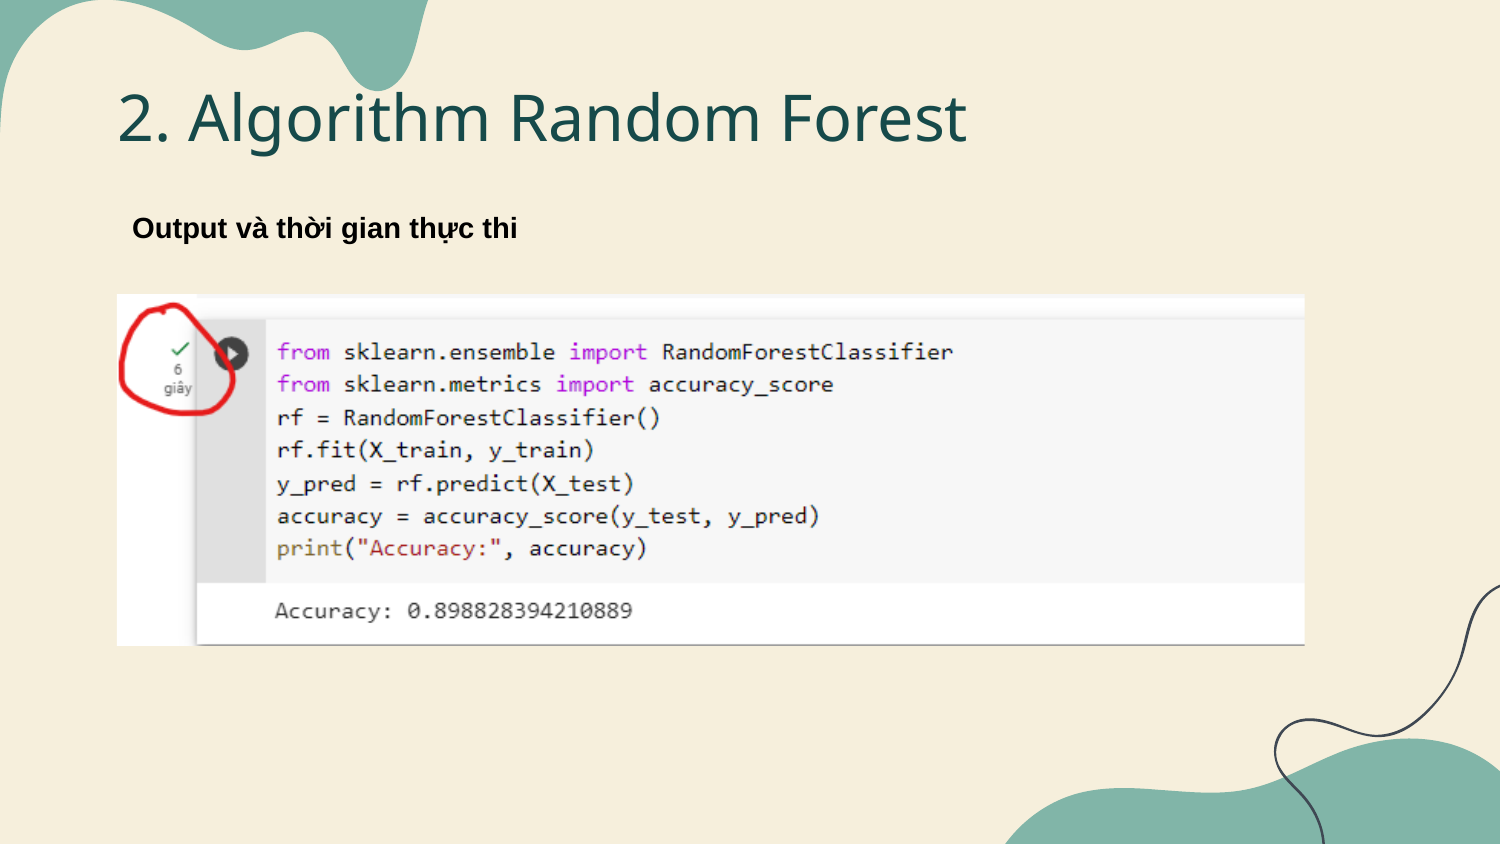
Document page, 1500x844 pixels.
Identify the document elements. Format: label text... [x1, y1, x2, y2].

text_box Output và thời gian thực thi [116, 194, 561, 260]
picture [116, 293, 1305, 646]
title 2. Algorithm Random Forest [116, 77, 1383, 152]
